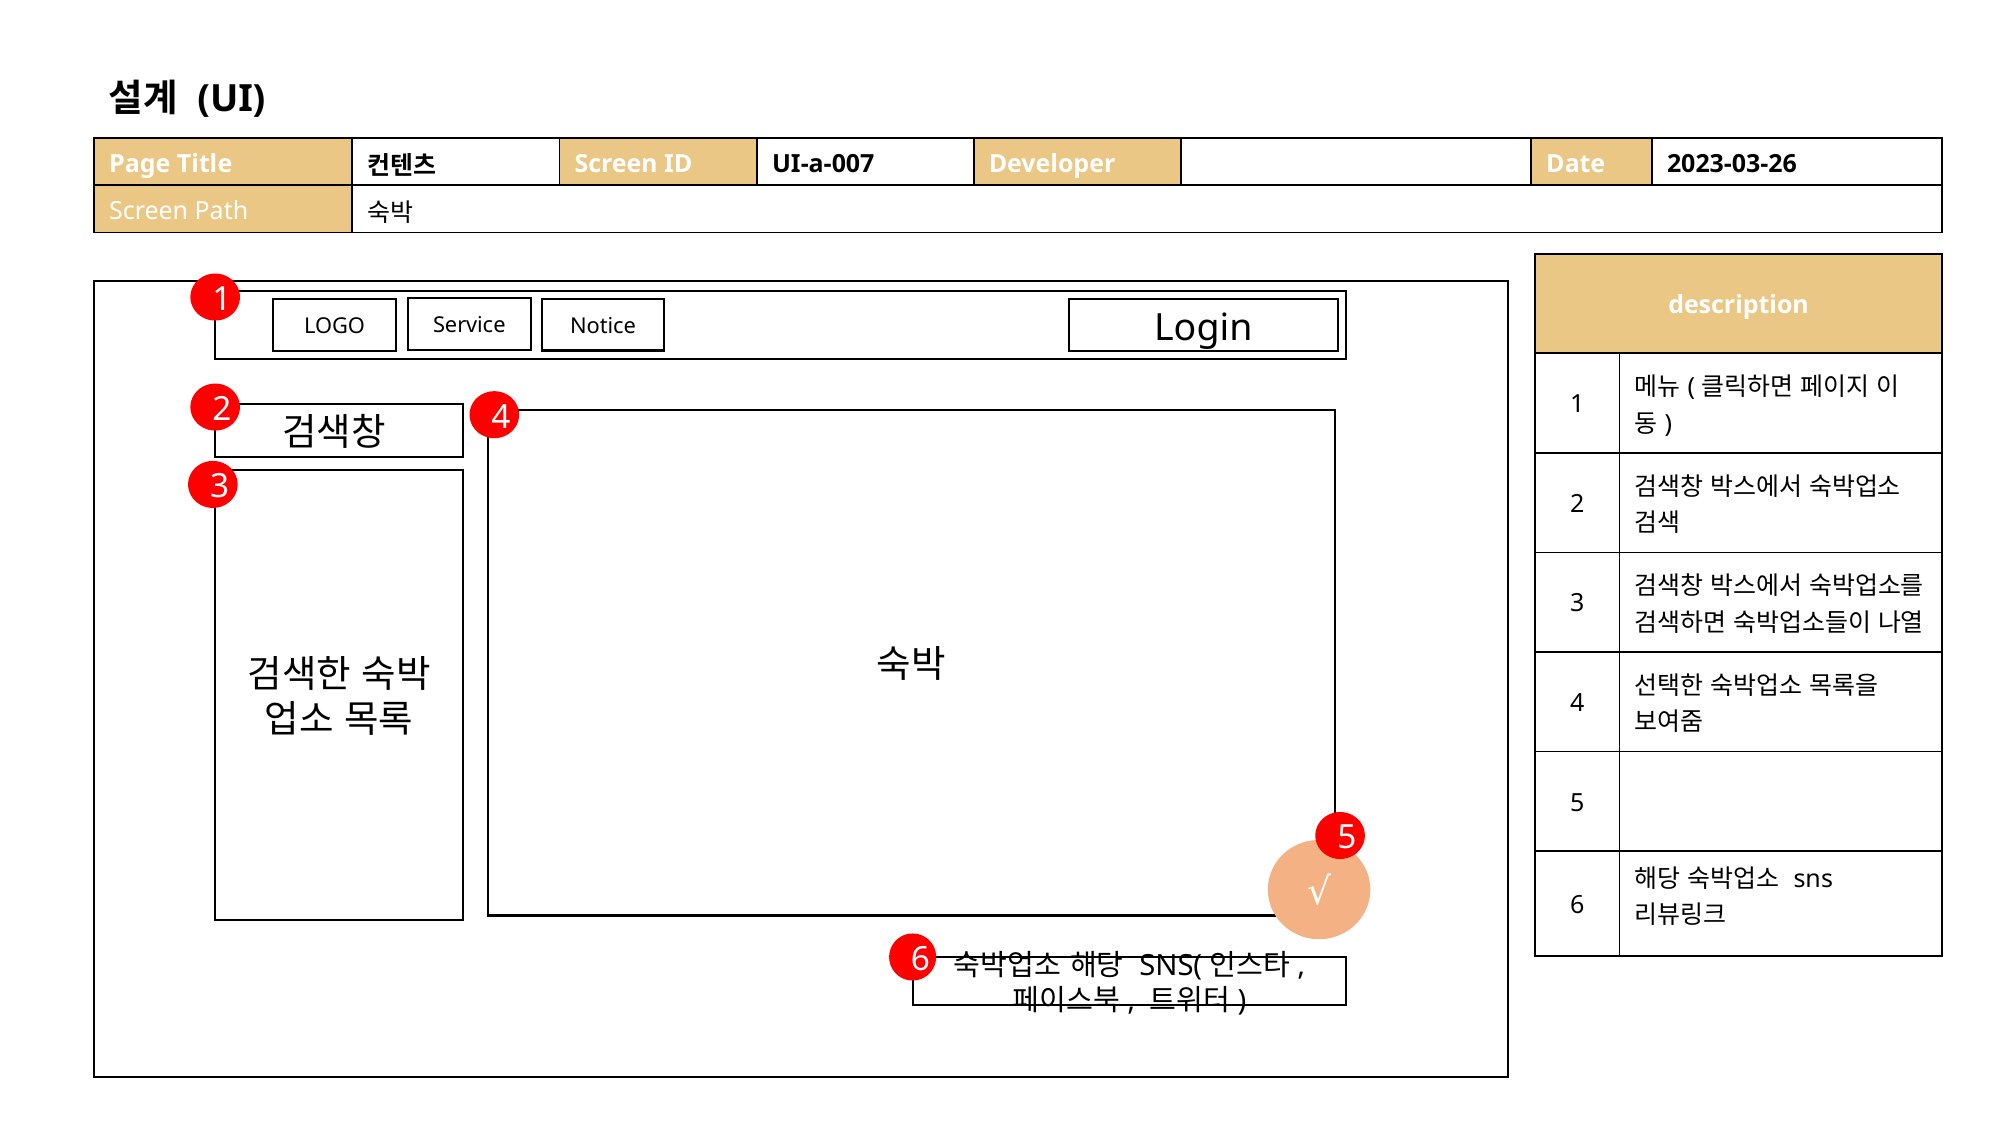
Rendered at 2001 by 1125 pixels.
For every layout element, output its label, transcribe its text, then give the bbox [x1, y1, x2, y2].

table_cell [1620, 752, 1941, 850]
table_header 컨텐츠 [353, 139, 559, 184]
text_box 설계 (UI) [94, 66, 287, 127]
table_header description [1536, 255, 1941, 352]
table_cell 검색창 박스에서 숙박업소를 검색하면 숙박업소들이 나열 [1620, 553, 1941, 651]
table_header Page Title [95, 139, 351, 184]
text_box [190, 273, 1347, 359]
table_cell 4 [1536, 653, 1619, 751]
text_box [469, 391, 1335, 916]
table_header [1182, 139, 1530, 184]
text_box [889, 933, 1347, 1005]
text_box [187, 460, 464, 921]
table_cell 선택한 숙박업소 목록을 보여줌 [1620, 653, 1941, 751]
table_cell 검색창 박스에서 숙박업소 검색 [1620, 454, 1941, 552]
text_box ㅇㅇㅇㅇㅇㅇ [93, 280, 1509, 1078]
table_cell 해당 숙박업소 sns리뷰링크 [1620, 852, 1941, 955]
table_header 2023-03-26 [1653, 139, 1941, 184]
table_cell 숙박 [353, 186, 1941, 232]
table_cell 2 [1536, 454, 1619, 552]
table_cell 메뉴(클릭하면 페이지 이동) [1620, 354, 1941, 452]
table_header Screen ID [560, 139, 756, 184]
table_cell Screen Path [95, 186, 351, 232]
table_cell 3 [1536, 553, 1619, 651]
table_cell 1 [1536, 354, 1619, 452]
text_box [1267, 812, 1371, 940]
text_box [190, 383, 464, 457]
table_header UI-a-007 [758, 139, 973, 184]
table_cell 6 [1536, 852, 1619, 955]
table_header Developer [975, 139, 1180, 184]
table_cell 5 [1536, 752, 1619, 850]
table_header Date [1532, 139, 1651, 184]
